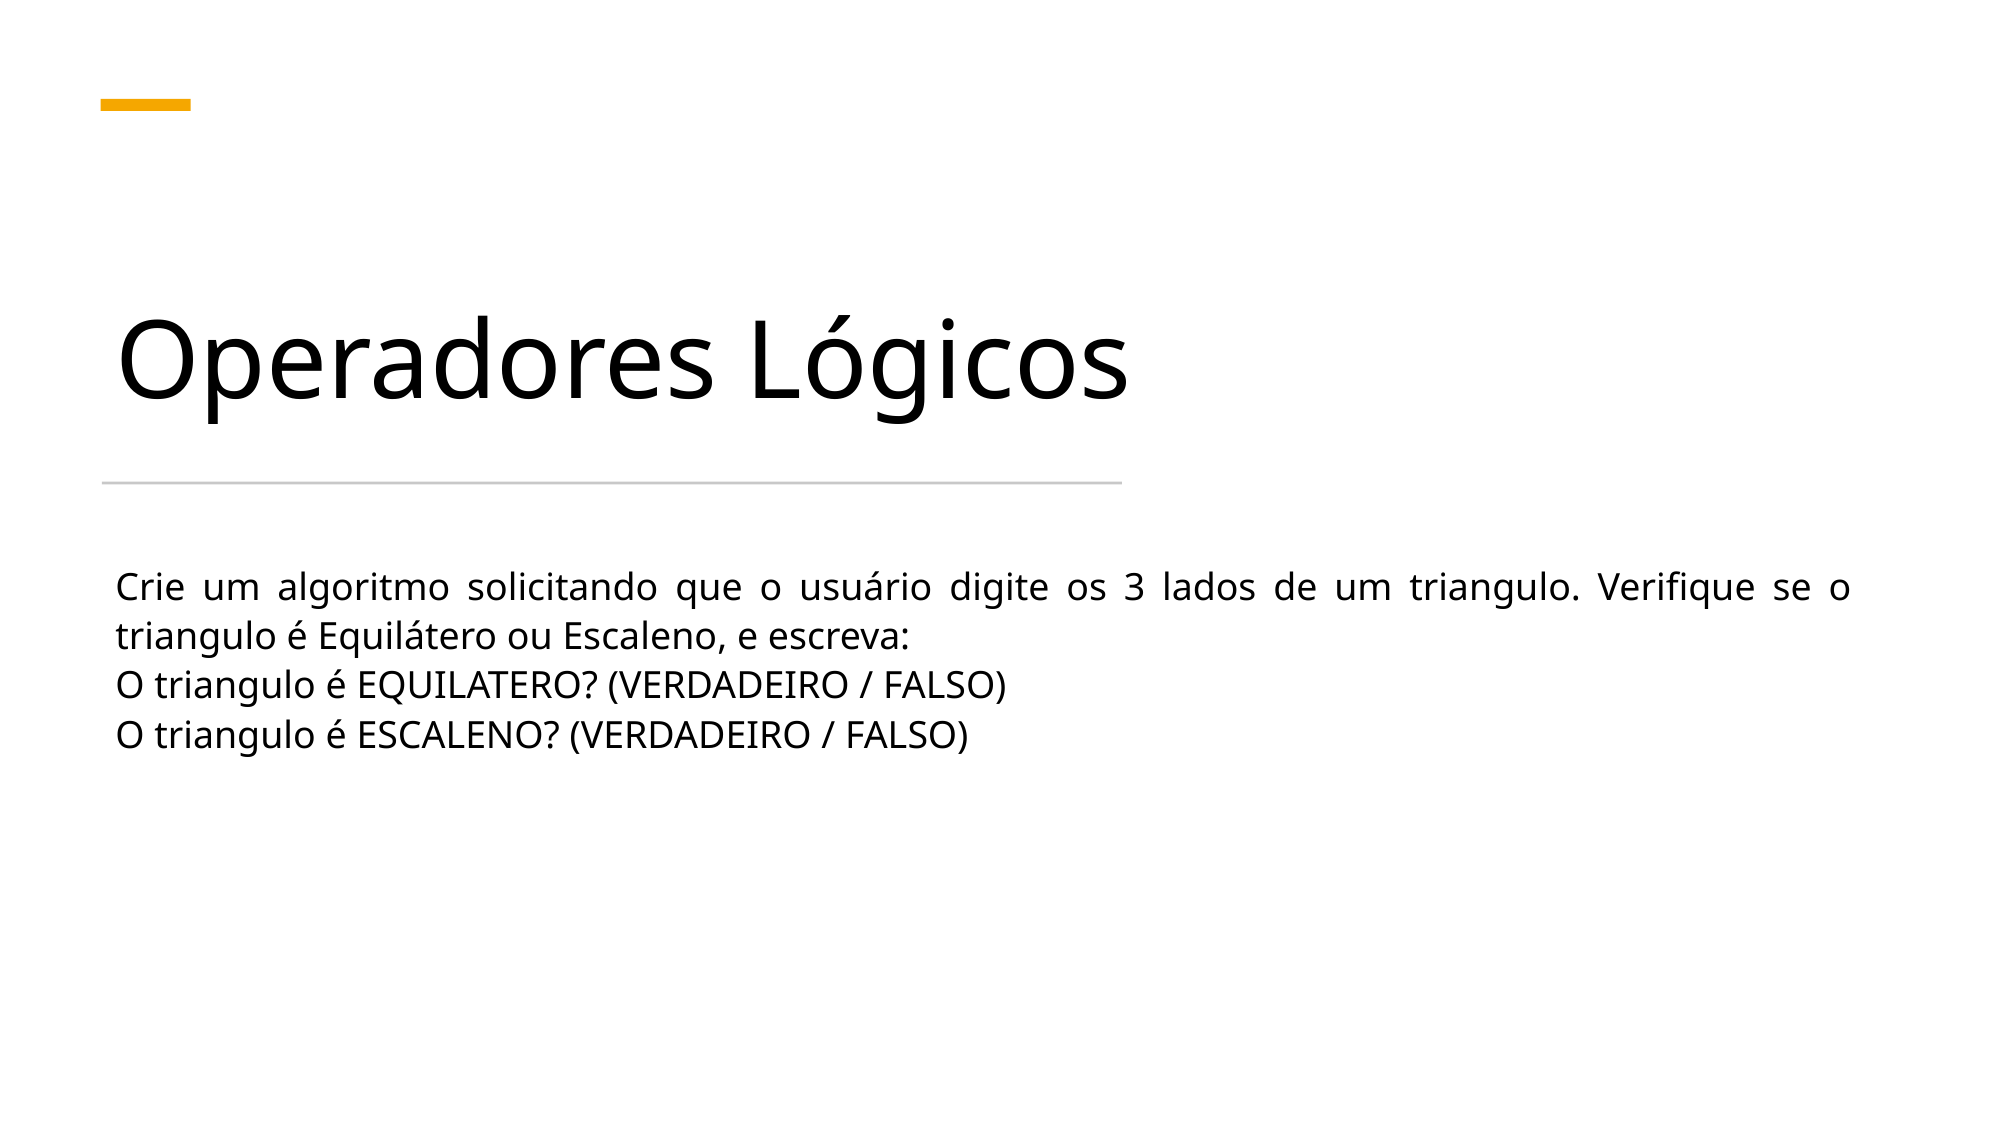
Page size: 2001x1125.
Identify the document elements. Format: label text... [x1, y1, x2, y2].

list Crie um algoritmo solicitando que o usuário digite os 3 lados de um triangulo. Verifique se o triangulo é Equilátero ou Escaleno, e escreva: O triangulo é EQUILATERO? (VERDADEIRO / FALSO) O triangulo é ESCALENO? (VERDADEIRO / FALSO) [100, 550, 1869, 1093]
title Operadores Lógicos [100, 176, 1310, 429]
